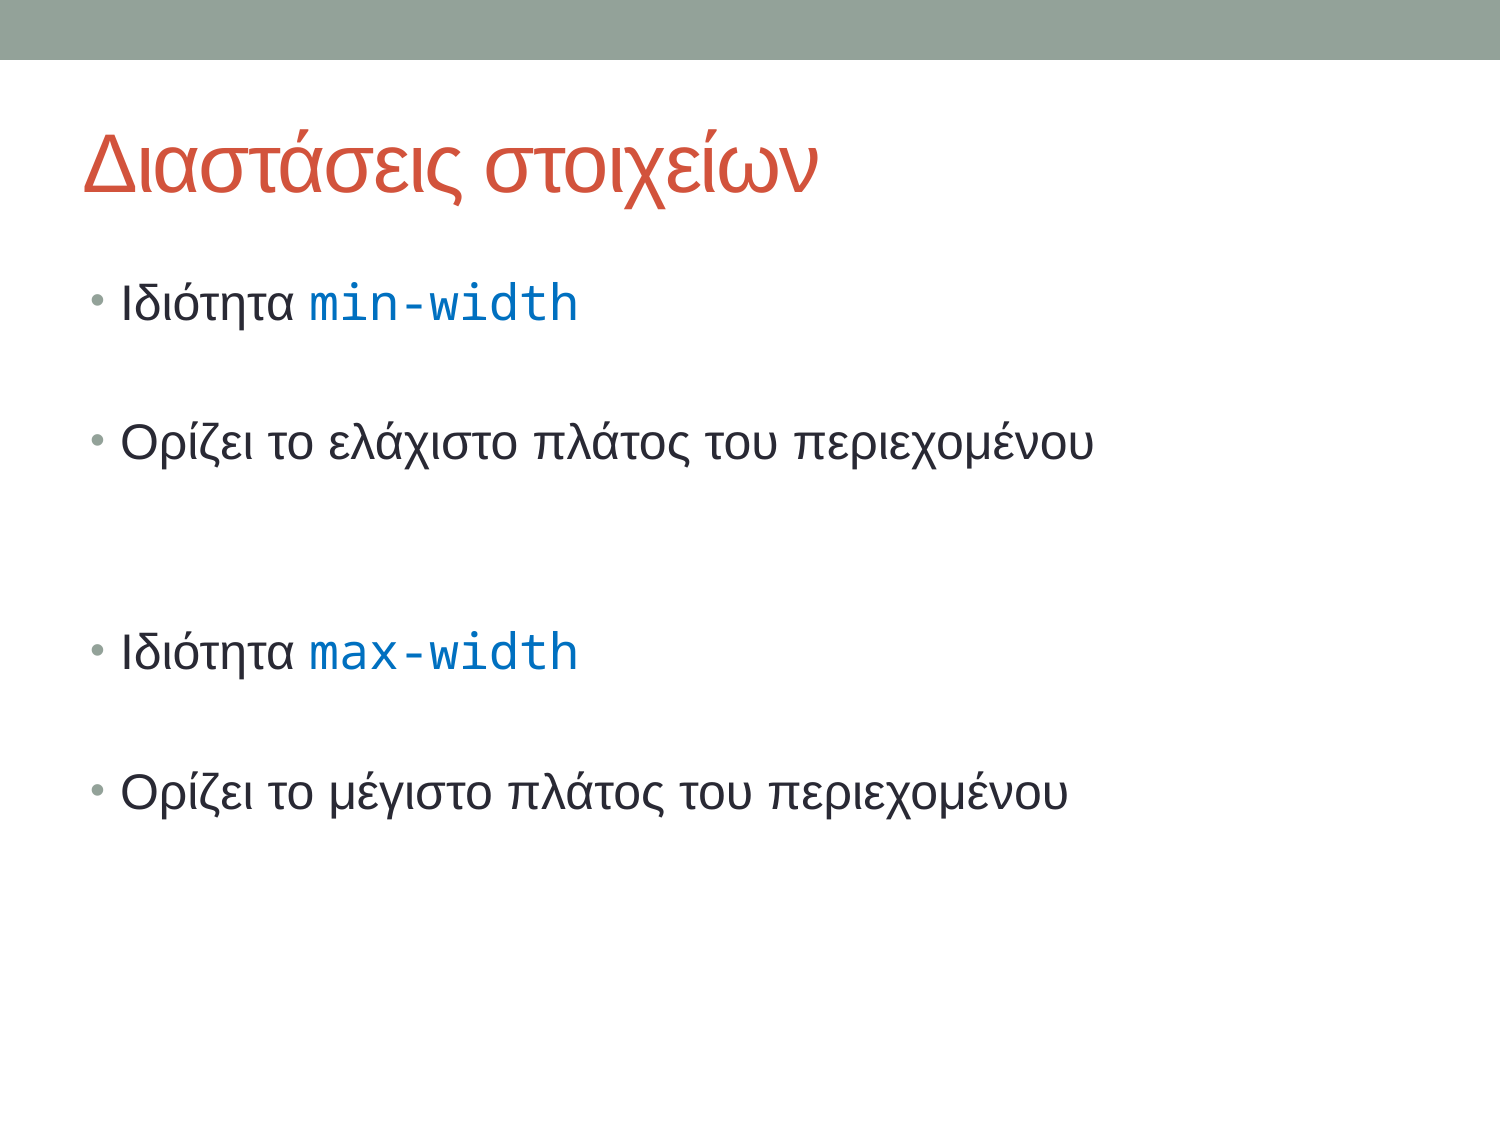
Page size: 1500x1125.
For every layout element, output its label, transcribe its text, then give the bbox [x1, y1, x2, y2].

list Ιδιότητα min-width Ορίζει το ελάχιστο πλάτος του περιεχομένου Ιδιότητα max-width Ορίζει το μέγιστο πλάτος του περιεχομένου [75, 262, 1447, 1063]
title Διαστάσεις στοιχείων [67, 78, 1418, 241]
